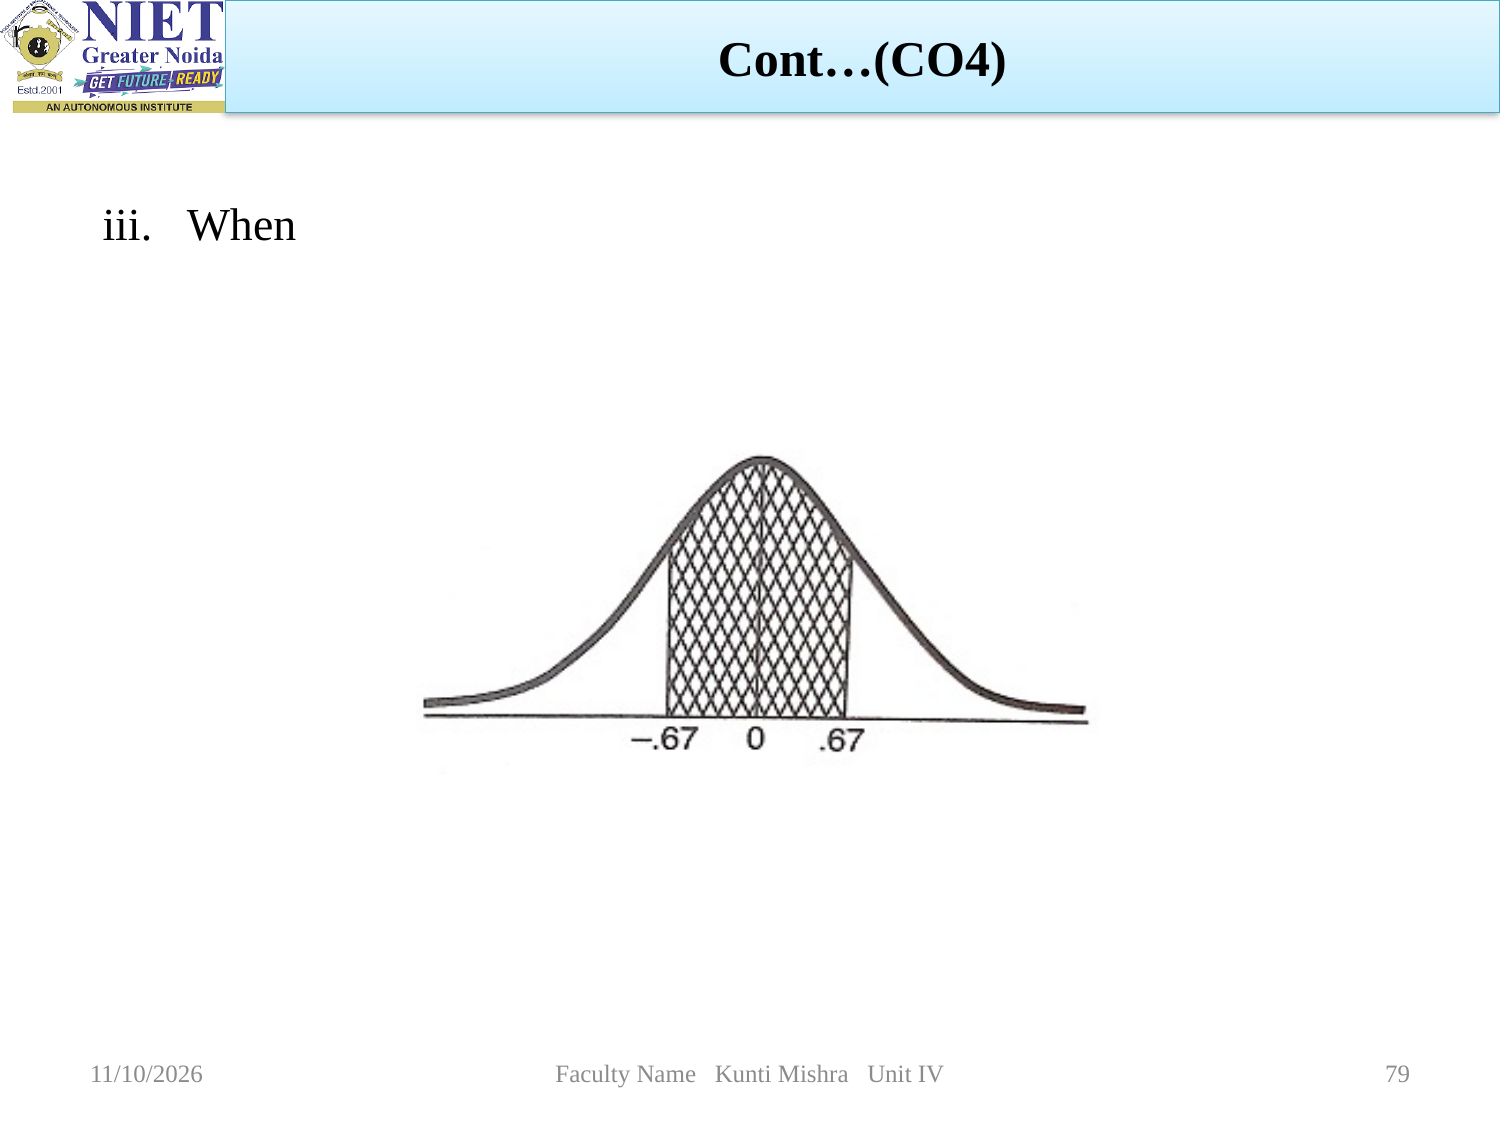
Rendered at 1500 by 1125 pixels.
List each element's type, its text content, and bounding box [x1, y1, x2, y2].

picture [0, 0, 226, 113]
text_box Cont…(CO4) [226, 0, 1500, 113]
footer Faculty Name Kunti Mishra Unit IV [512, 1042, 988, 1103]
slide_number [75, 1042, 425, 1103]
slide_number 79 [1074, 1042, 1425, 1103]
picture [362, 434, 1188, 776]
